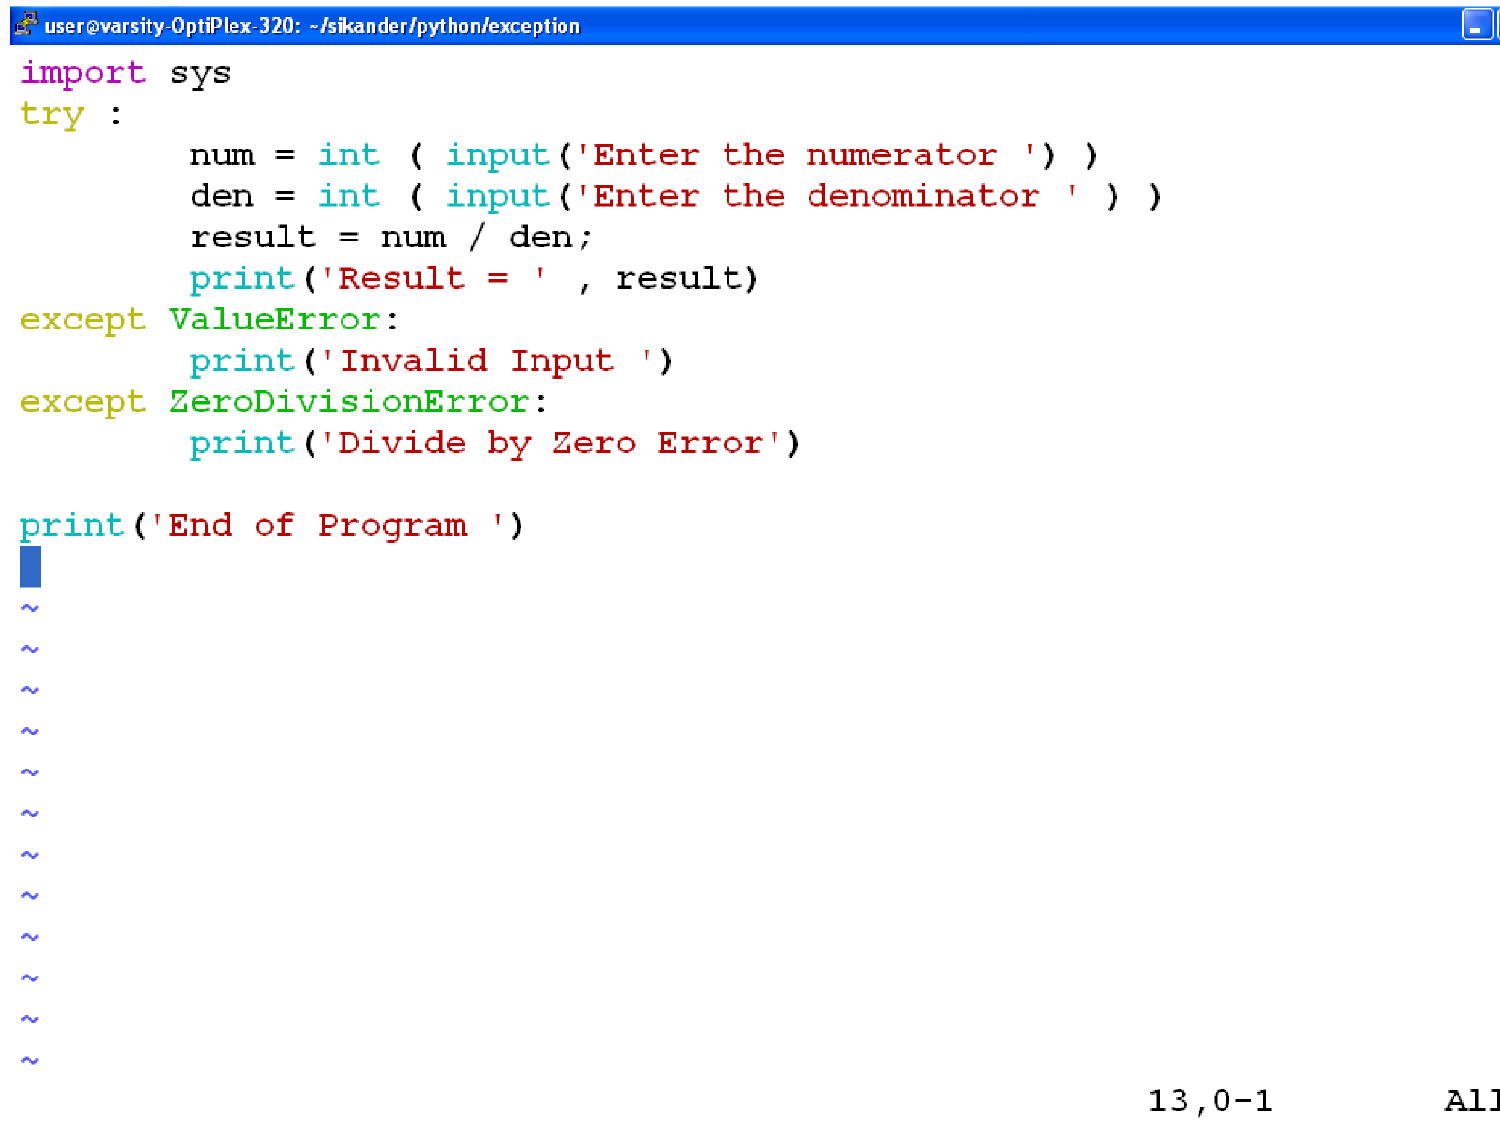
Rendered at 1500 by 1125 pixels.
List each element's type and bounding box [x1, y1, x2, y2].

text_box [10, 0, 1500, 1125]
